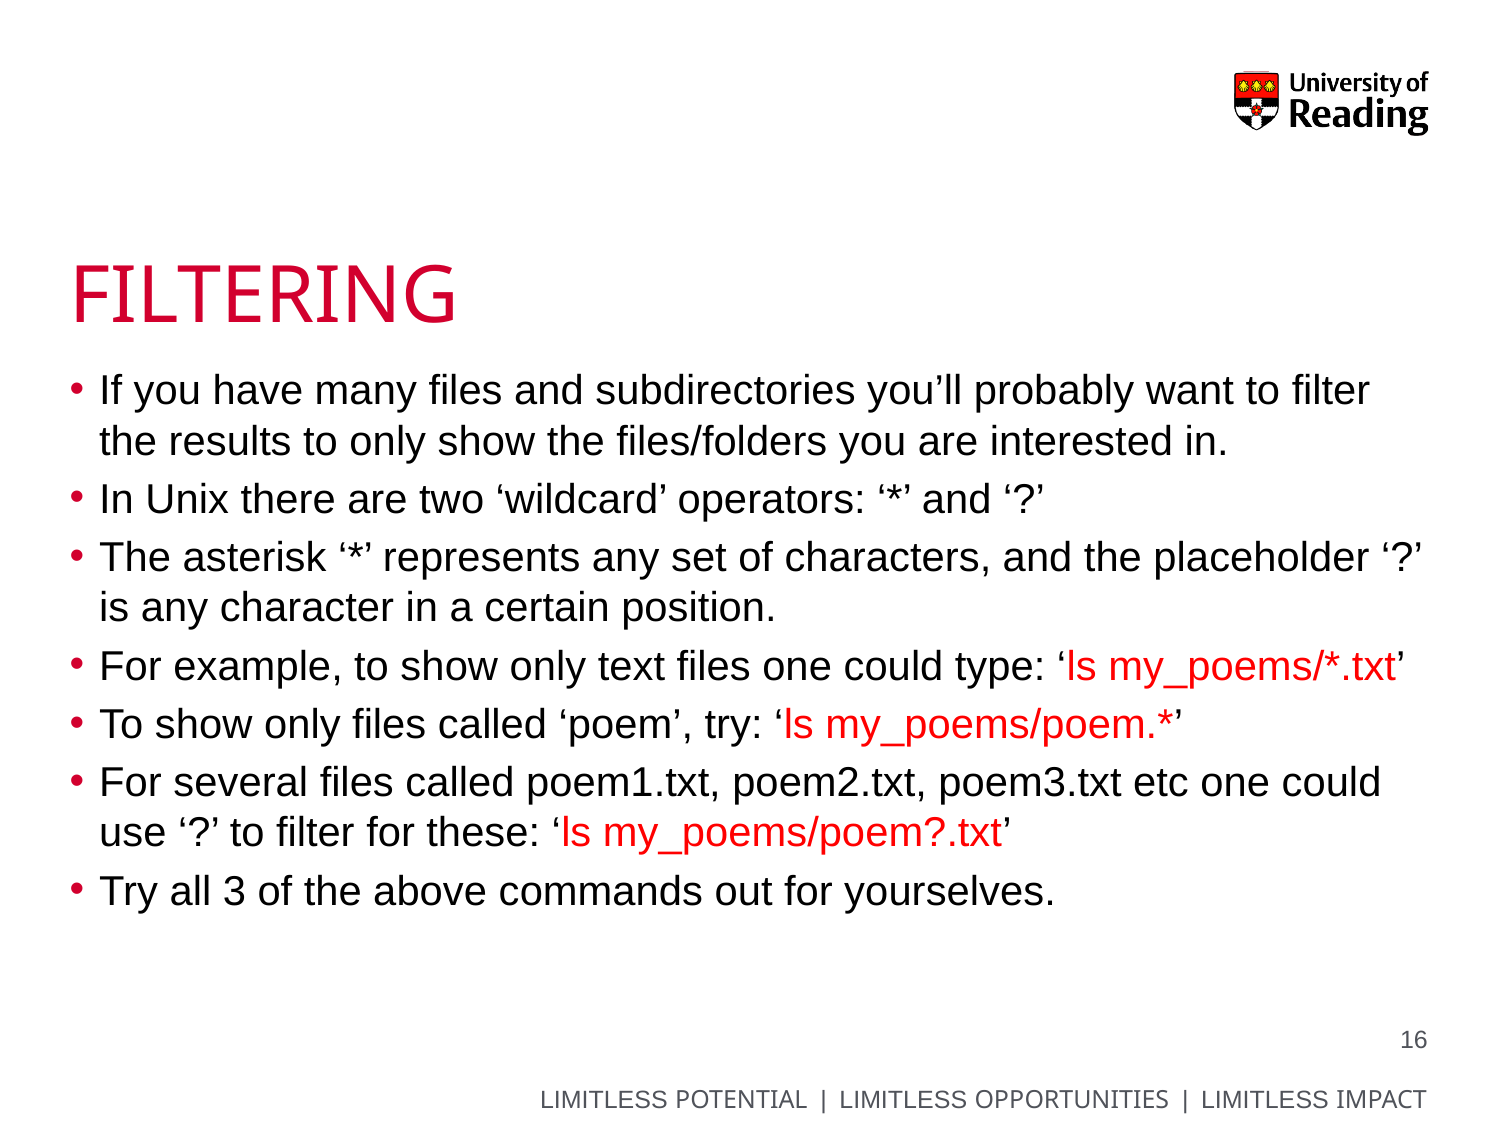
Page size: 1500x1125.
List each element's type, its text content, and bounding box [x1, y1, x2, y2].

list If you have many files and subdirectories you’ll probably want to filter the results to only show the files/folders you are interested in. In Unix there are two ‘wildcard’ operators: ‘*’ and ‘?’ The asterisk ‘*’ represents any set of characters, and the placeholder ‘?’ is any character in a certain position. For example, to show only text files one could type: ‘ls my_poems/*.txt’ To show only files called ‘poem’, try: ‘ls my_poems/poem.*’ For several files called poem1.txt, poem2.txt, poem3.txt etc one could use ‘?’ to filter for these: ‘ls my_poems/poem?.txt’ Try all 3 of the above commands out for yourselves. [69, 363, 1428, 1013]
title Filtering [69, 202, 1428, 339]
picture [1234, 71, 1429, 136]
slide_number 16 [1316, 1023, 1428, 1065]
